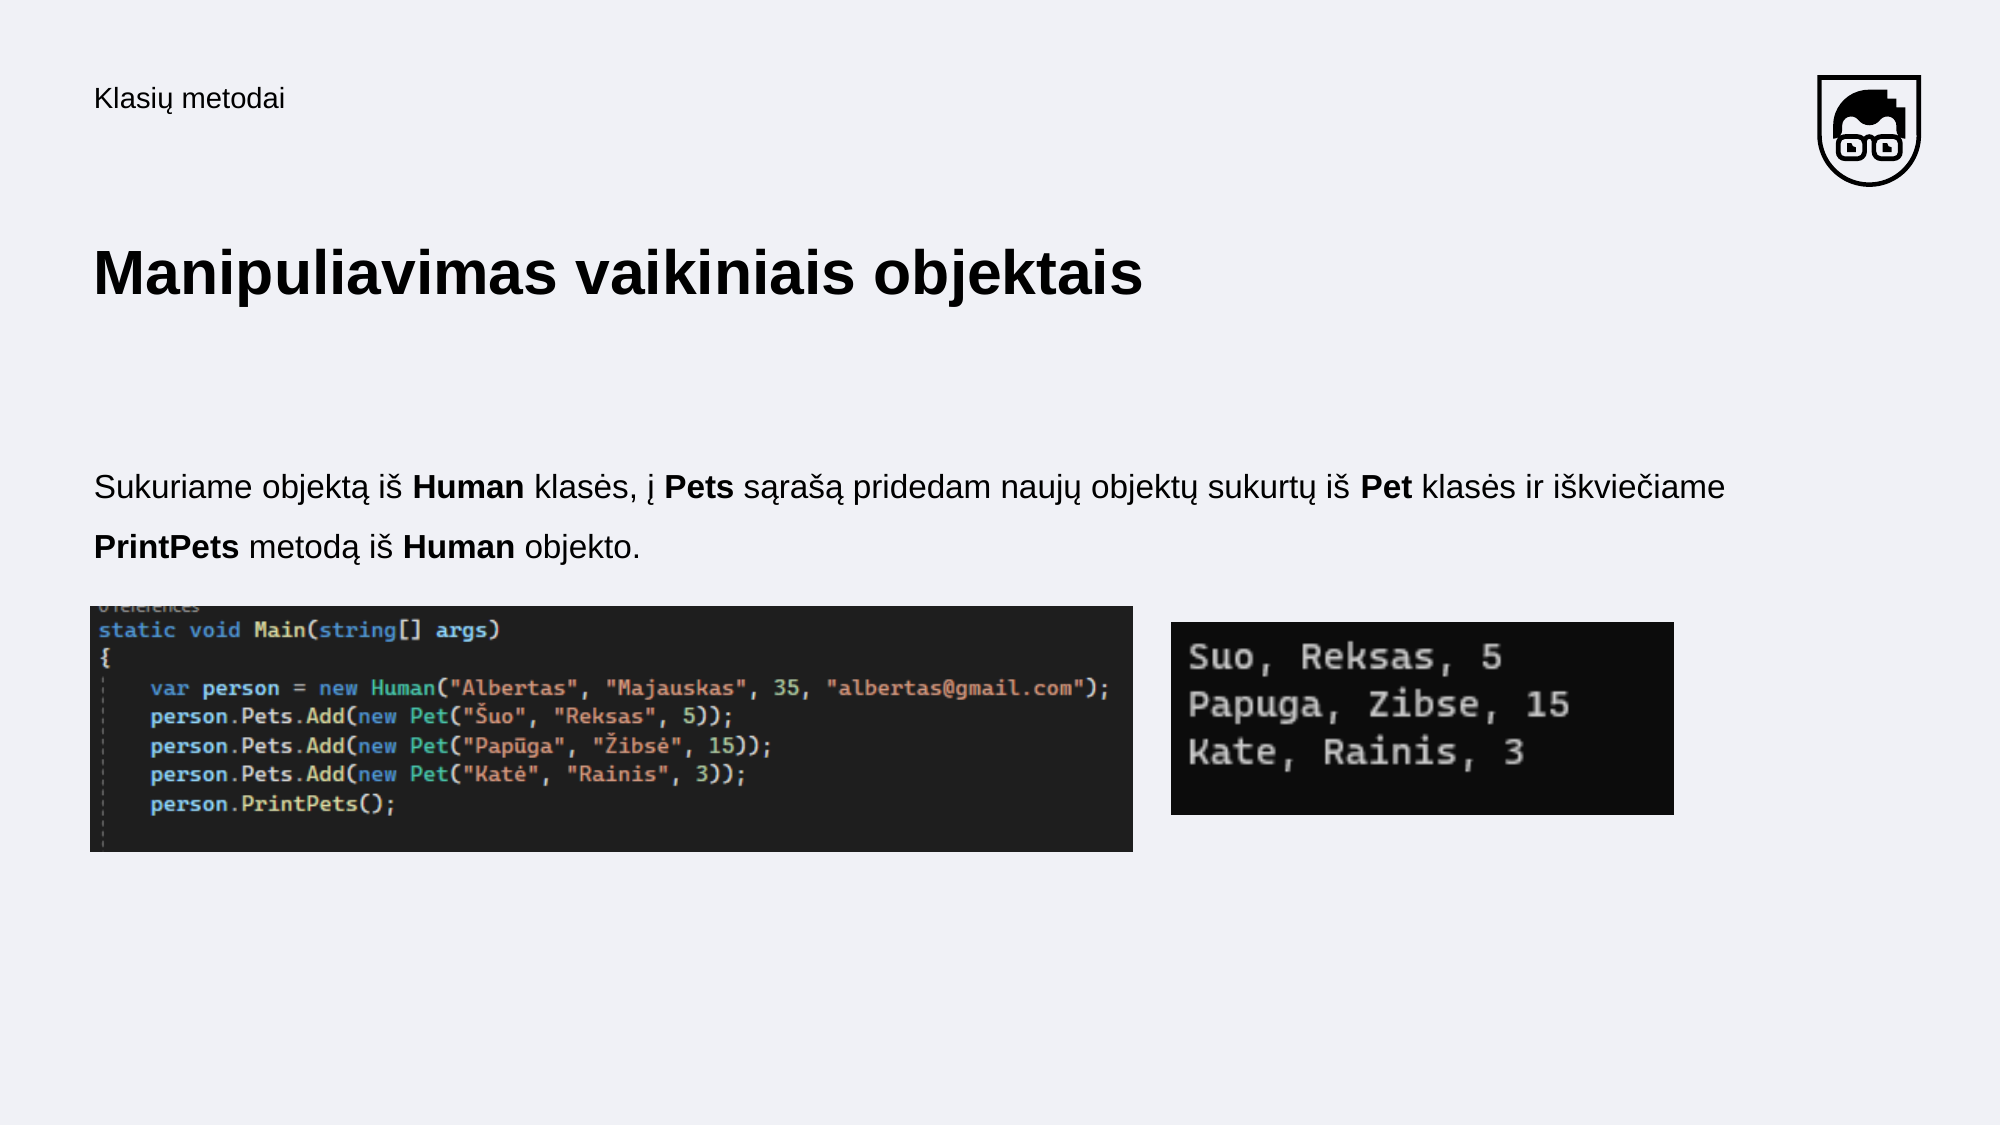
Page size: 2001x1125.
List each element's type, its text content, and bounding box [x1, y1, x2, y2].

picture [1171, 622, 1674, 815]
list Klasių metodai [78, 75, 1000, 150]
picture [90, 606, 1134, 852]
list Sukuriame objektą iš Human klasės, į Pets sąrašą pridedam naujų objektų sukurtų iš Pet klasės ir iškviečiame PrintPets metodą iš Human objekto. [78, 438, 1861, 1085]
title Manipuliavimas vaikiniais objektais [78, 224, 1851, 438]
